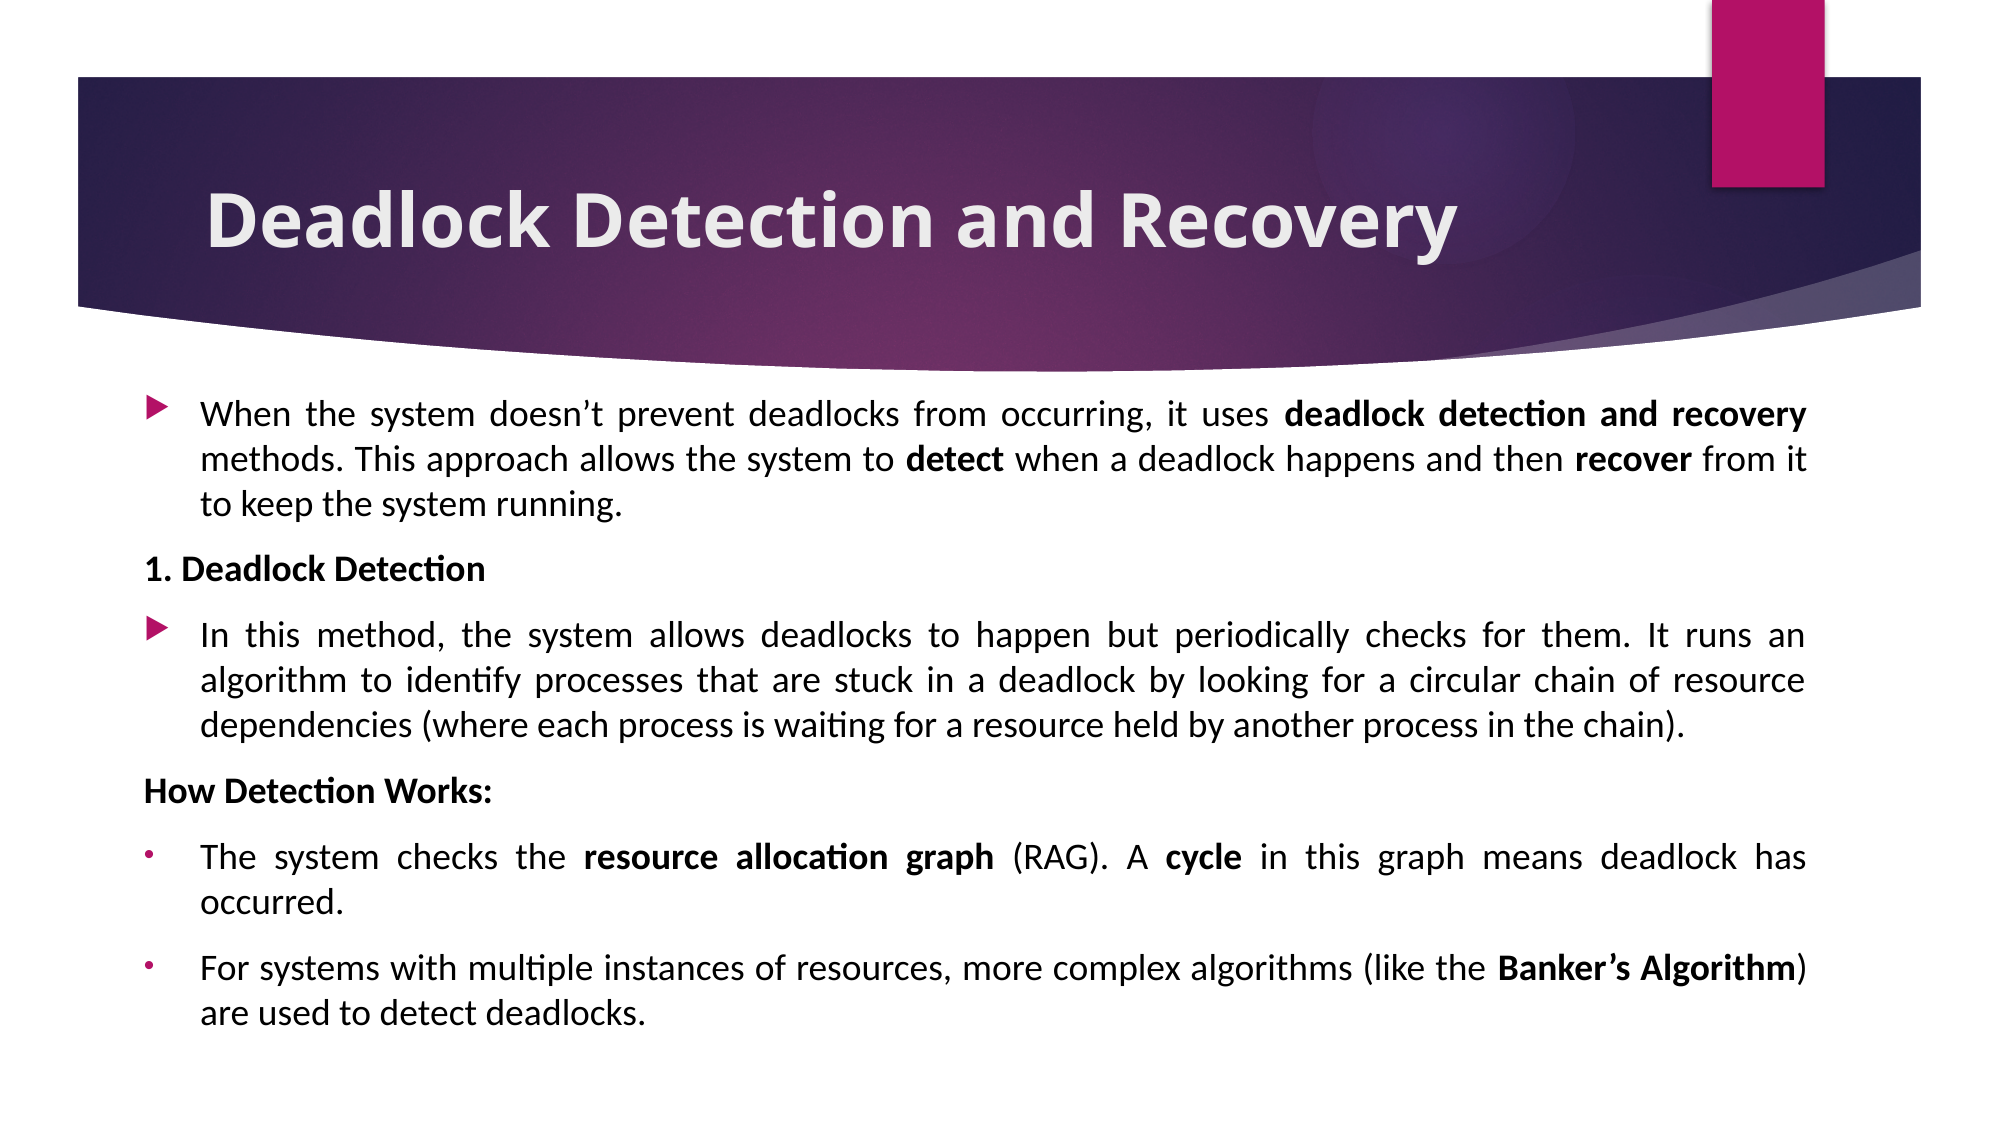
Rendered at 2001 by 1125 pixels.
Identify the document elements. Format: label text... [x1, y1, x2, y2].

title Deadlock Detection and Recovery [189, 159, 1627, 276]
list When the system doesn’t prevent deadlocks from occurring, it uses deadlock detection and recovery methods. This approach allows the system to detect when a deadlock happens and then recover from it to keep the system running. 1. Deadlock Detection In this method, the system allows deadlocks to happen but periodically checks for them. It runs an algorithm to identify processes that are stuck in a deadlock by looking for a circular chain of resource dependencies (where each process is waiting for a resource held by another process in the chain). How Detection Works: The system checks the resource allocation graph (RAG). A cycle in this graph means deadlock has occurred. For systems with multiple instances of resources, more complex algorithms (like the Banker’s Algorithm) are used to detect deadlocks. [128, 381, 1823, 1086]
